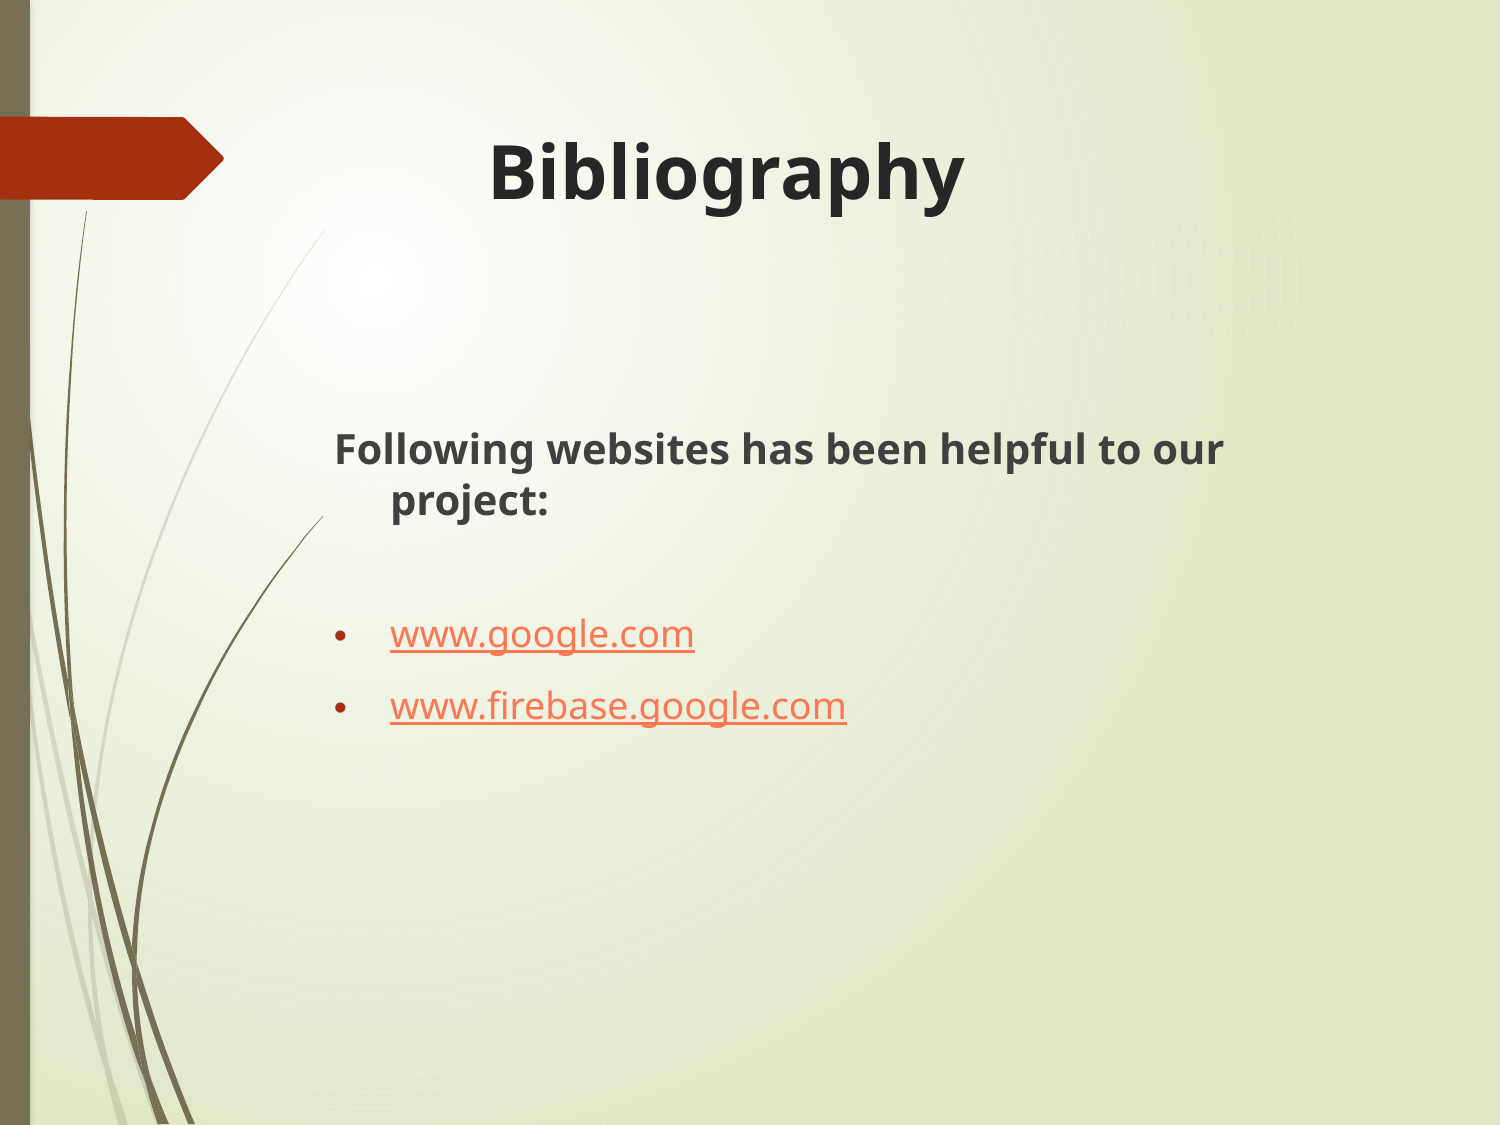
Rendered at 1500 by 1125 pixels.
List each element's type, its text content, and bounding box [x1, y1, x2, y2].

list Following websites has been helpful to our project: www.google.com www.firebase.google.com [318, 350, 1400, 970]
title Bibliography [386, 117, 1067, 328]
